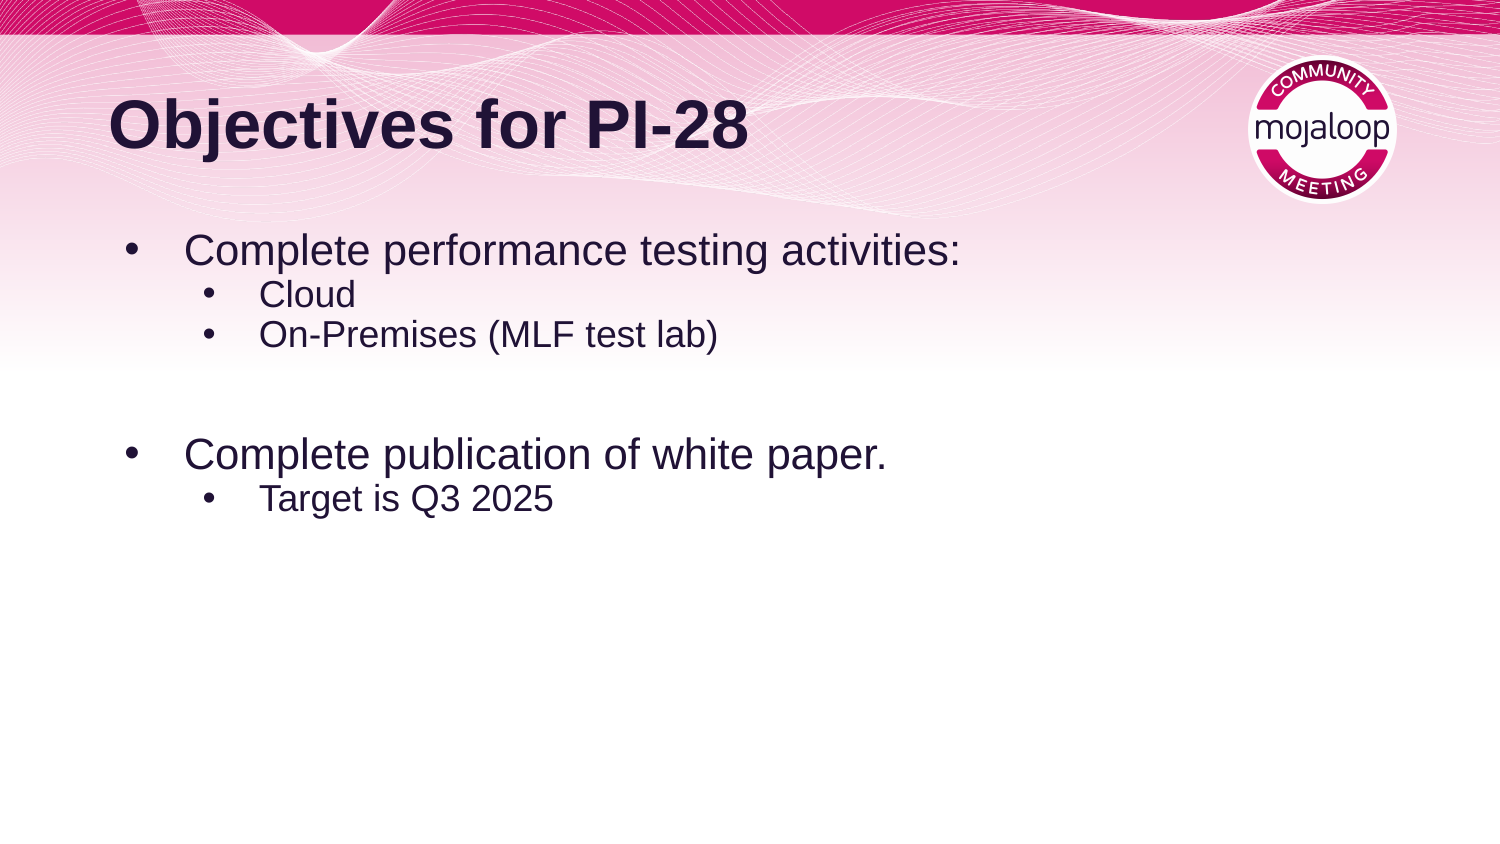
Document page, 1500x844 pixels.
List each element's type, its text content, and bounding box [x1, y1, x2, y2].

picture [0, 0, 1500, 34]
list Complete performance testing activities: Cloud On-Premises (MLF test lab) Complete publication of white paper. Target is Q3 2025 [103, 224, 1397, 736]
picture [1248, 55, 1397, 204]
title Objectives for PI-28 [103, 44, 1229, 208]
